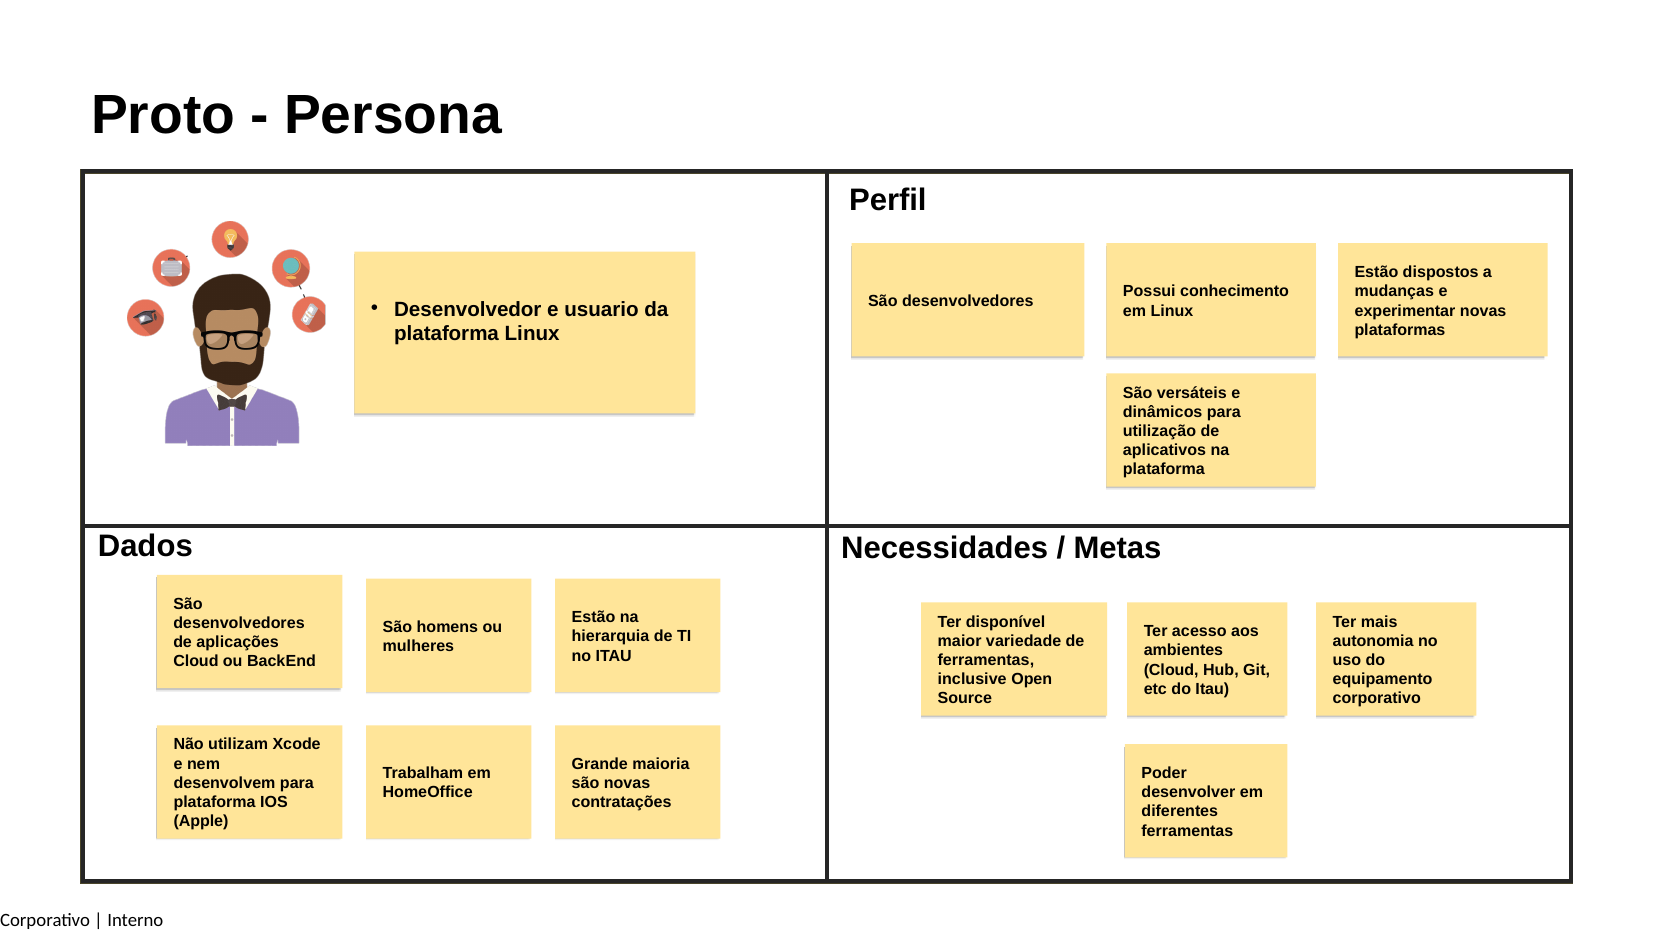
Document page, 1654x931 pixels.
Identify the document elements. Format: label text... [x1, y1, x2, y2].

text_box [82, 170, 1572, 882]
text_box Proto - Persona [76, 71, 518, 153]
picture [127, 221, 328, 446]
